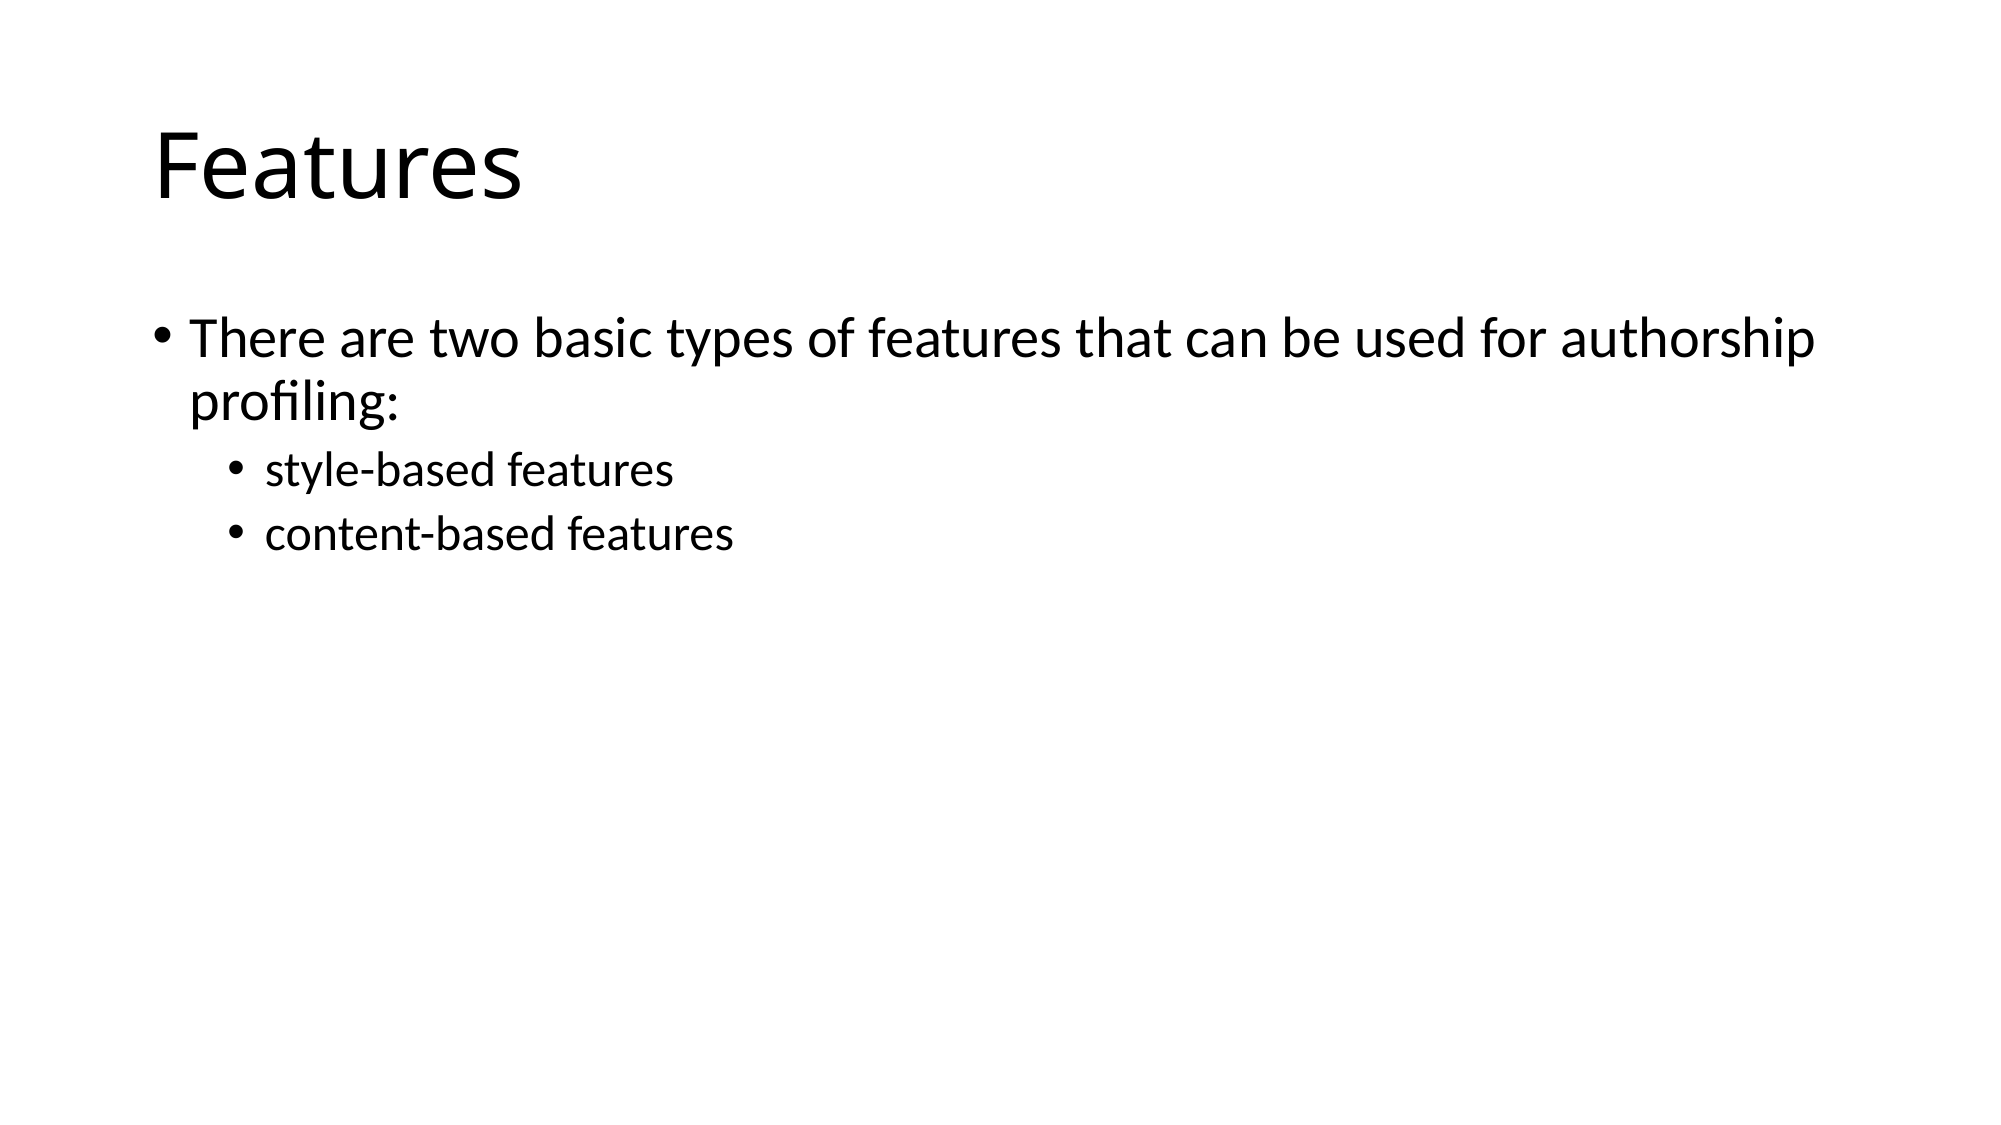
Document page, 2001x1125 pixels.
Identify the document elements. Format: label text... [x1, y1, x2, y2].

title Features [137, 59, 1863, 278]
list There are two basic types of features that can be used for authorship profiling: style-based features content-based features [137, 299, 1863, 1014]
